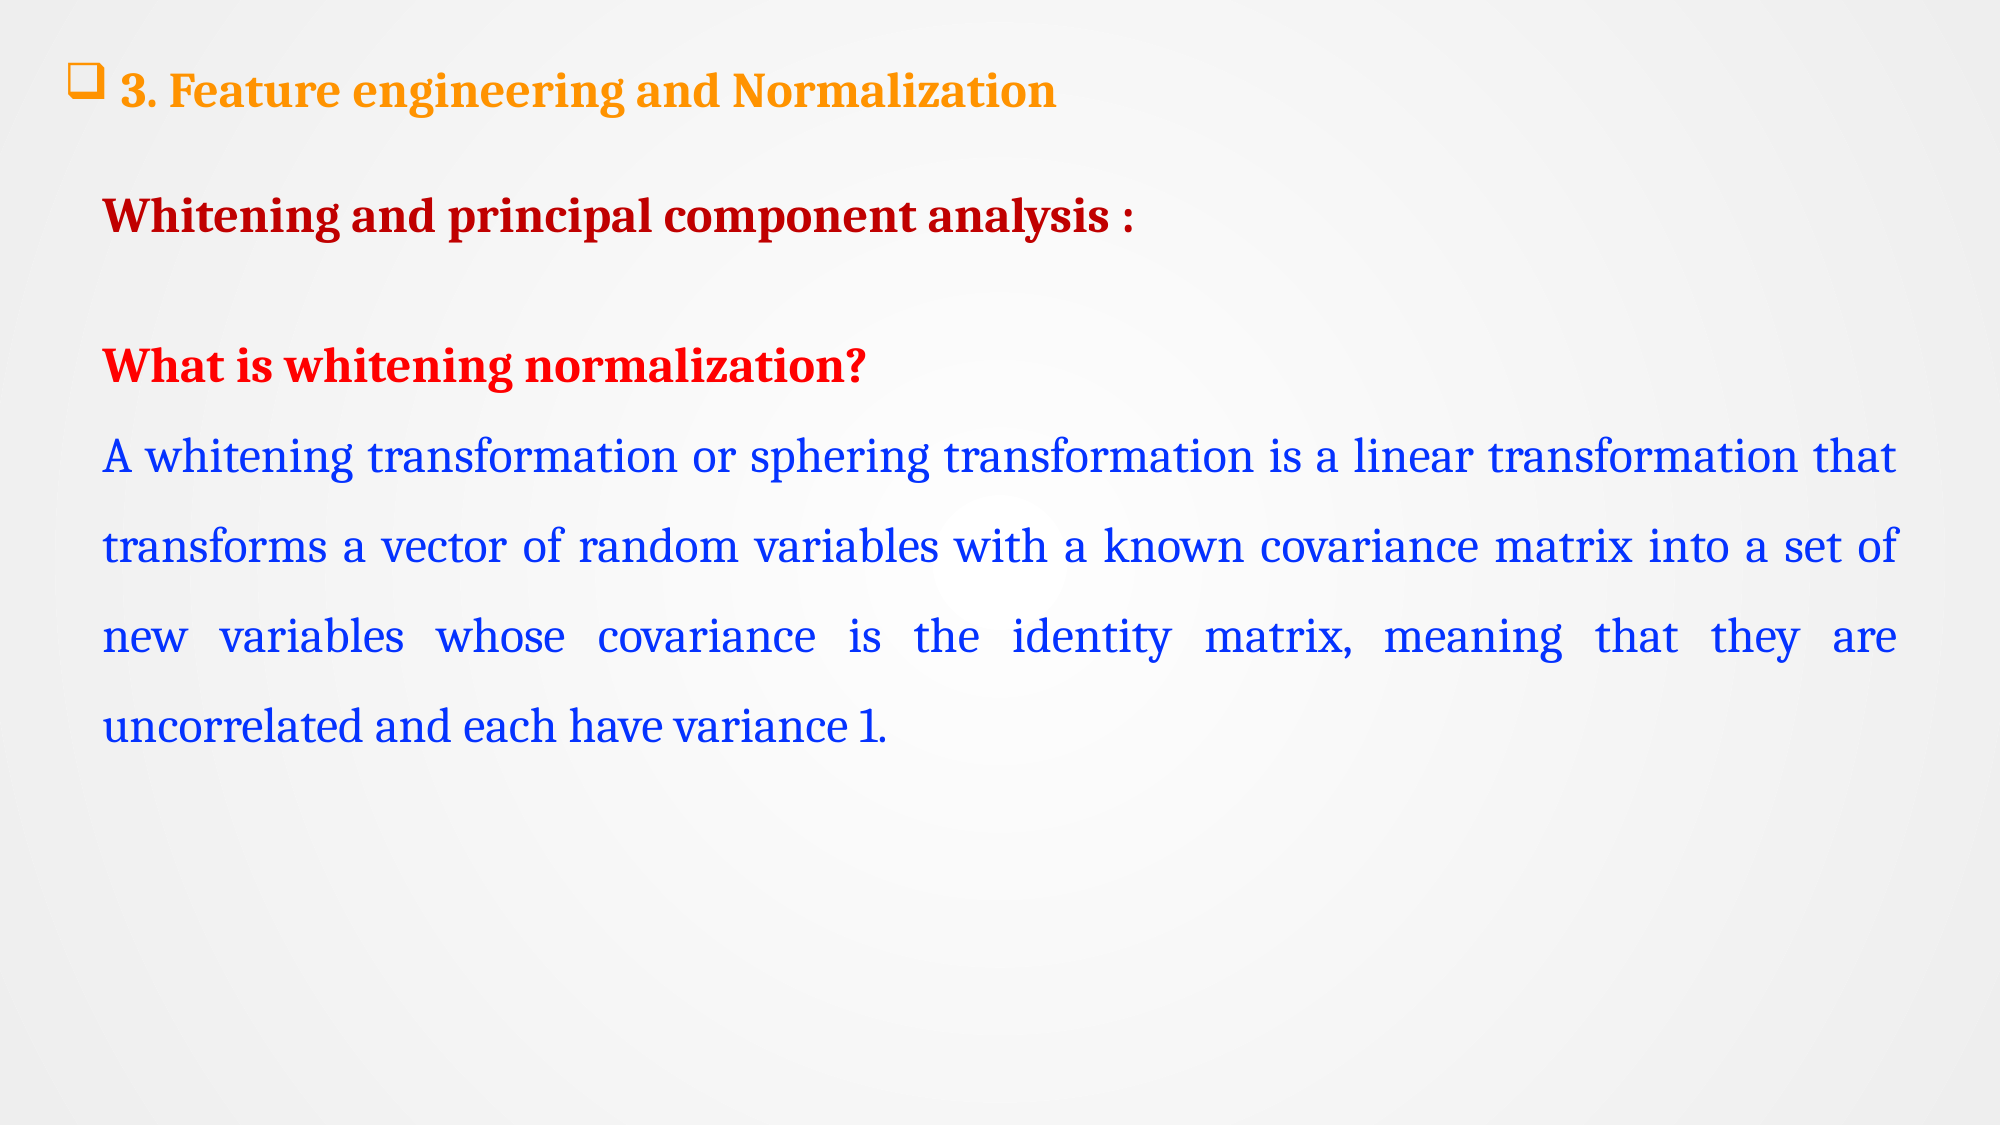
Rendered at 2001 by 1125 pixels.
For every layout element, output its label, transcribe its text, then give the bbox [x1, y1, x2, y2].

text_box Whitening and principal component analysis : What is whitening normalization? A whitening transformation or sphering transformation is a linear transformation that transforms a vector of random variables with a known covariance matrix into a set of new variables whose covariance is the identity matrix, meaning that they are uncorrelated and each have variance 1. [87, 174, 1913, 760]
text_box 3. Feature engineering and Normalization [49, 49, 1163, 125]
